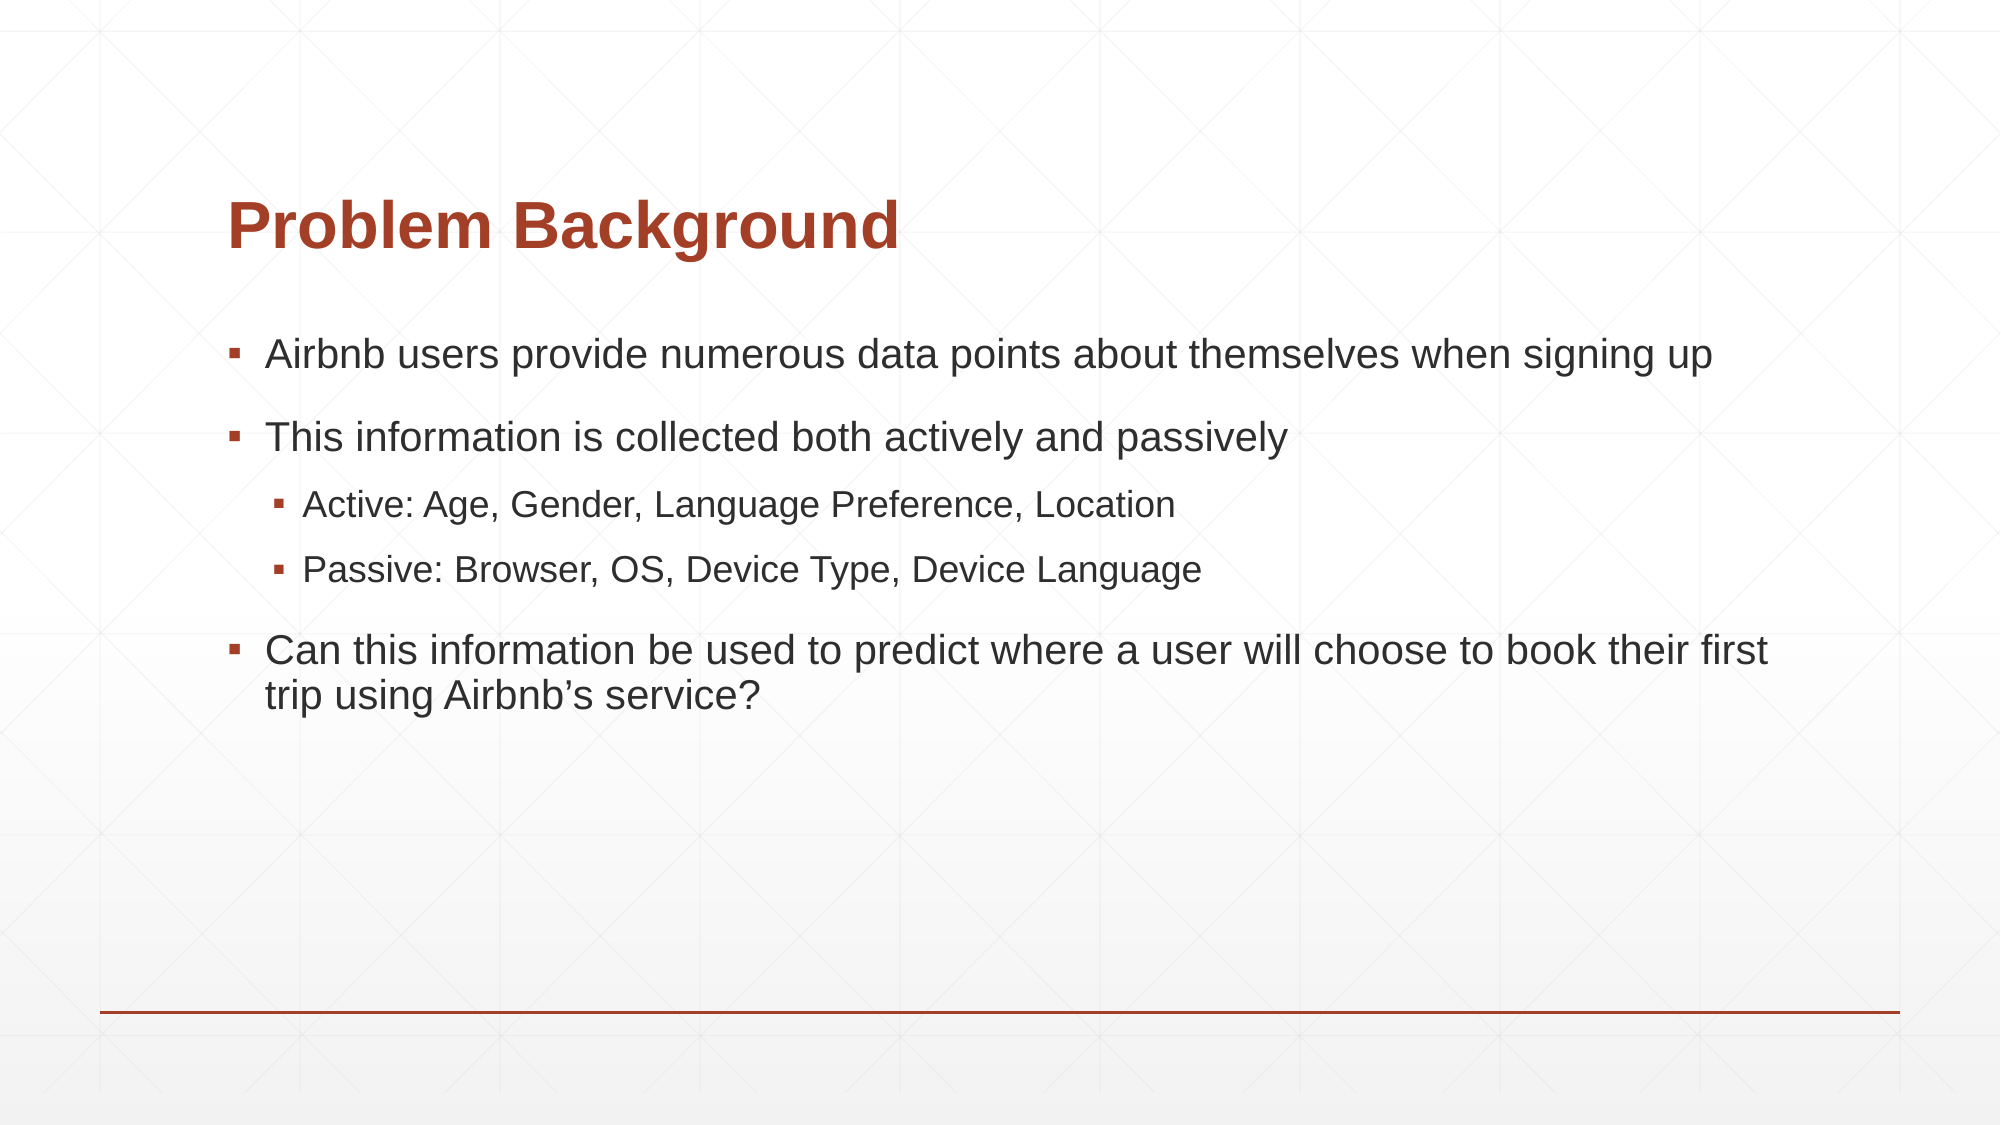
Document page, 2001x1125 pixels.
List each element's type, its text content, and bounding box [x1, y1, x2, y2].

title Problem Background [212, 82, 1788, 271]
list Airbnb users provide numerous data points about themselves when signing up This information is collected both actively and passively Active: Age, Gender, Language Preference, Location Passive: Browser, OS, Device Type, Device Language Can this information be used to predict where a user will choose to book their first trip using Airbnb’s service? [212, 324, 1788, 950]
